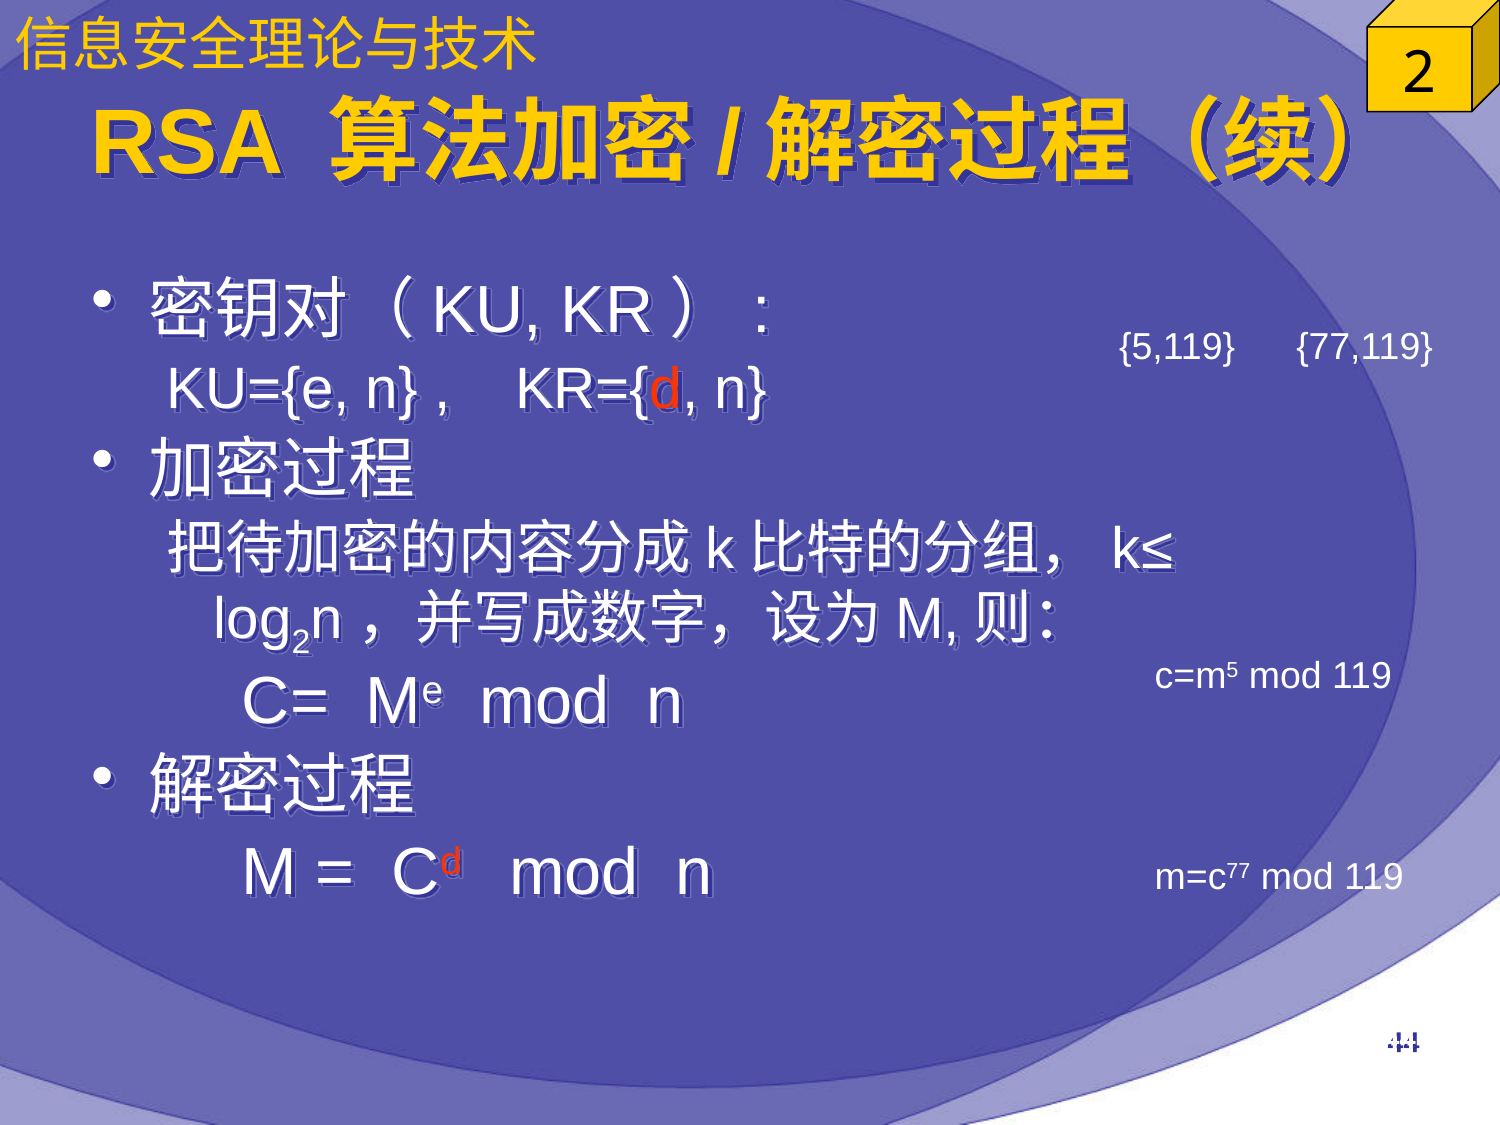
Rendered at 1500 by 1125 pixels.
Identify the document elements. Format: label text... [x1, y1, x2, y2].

slide_number 44 [1080, 1011, 1431, 1090]
list 密钥对（KU, KR）: KU={e, n} , KR={d, n} 加密过程 把待加密的内容分成k比特的分组，k≤ log2n，并写成数字，设为M,则： C= Me mod n 解密过程 M = Cd mod n [76, 266, 1196, 1010]
text_box {77,119} [1281, 314, 1483, 374]
title RSA 算法加密/解密过程（续） [74, 77, 1426, 197]
text_box {5,119} [1104, 314, 1281, 374]
text_box c=m5 mod 119 [1139, 643, 1471, 704]
picture [0, 0, 1500, 1125]
text_box m=c77 mod 119 [1139, 844, 1471, 905]
